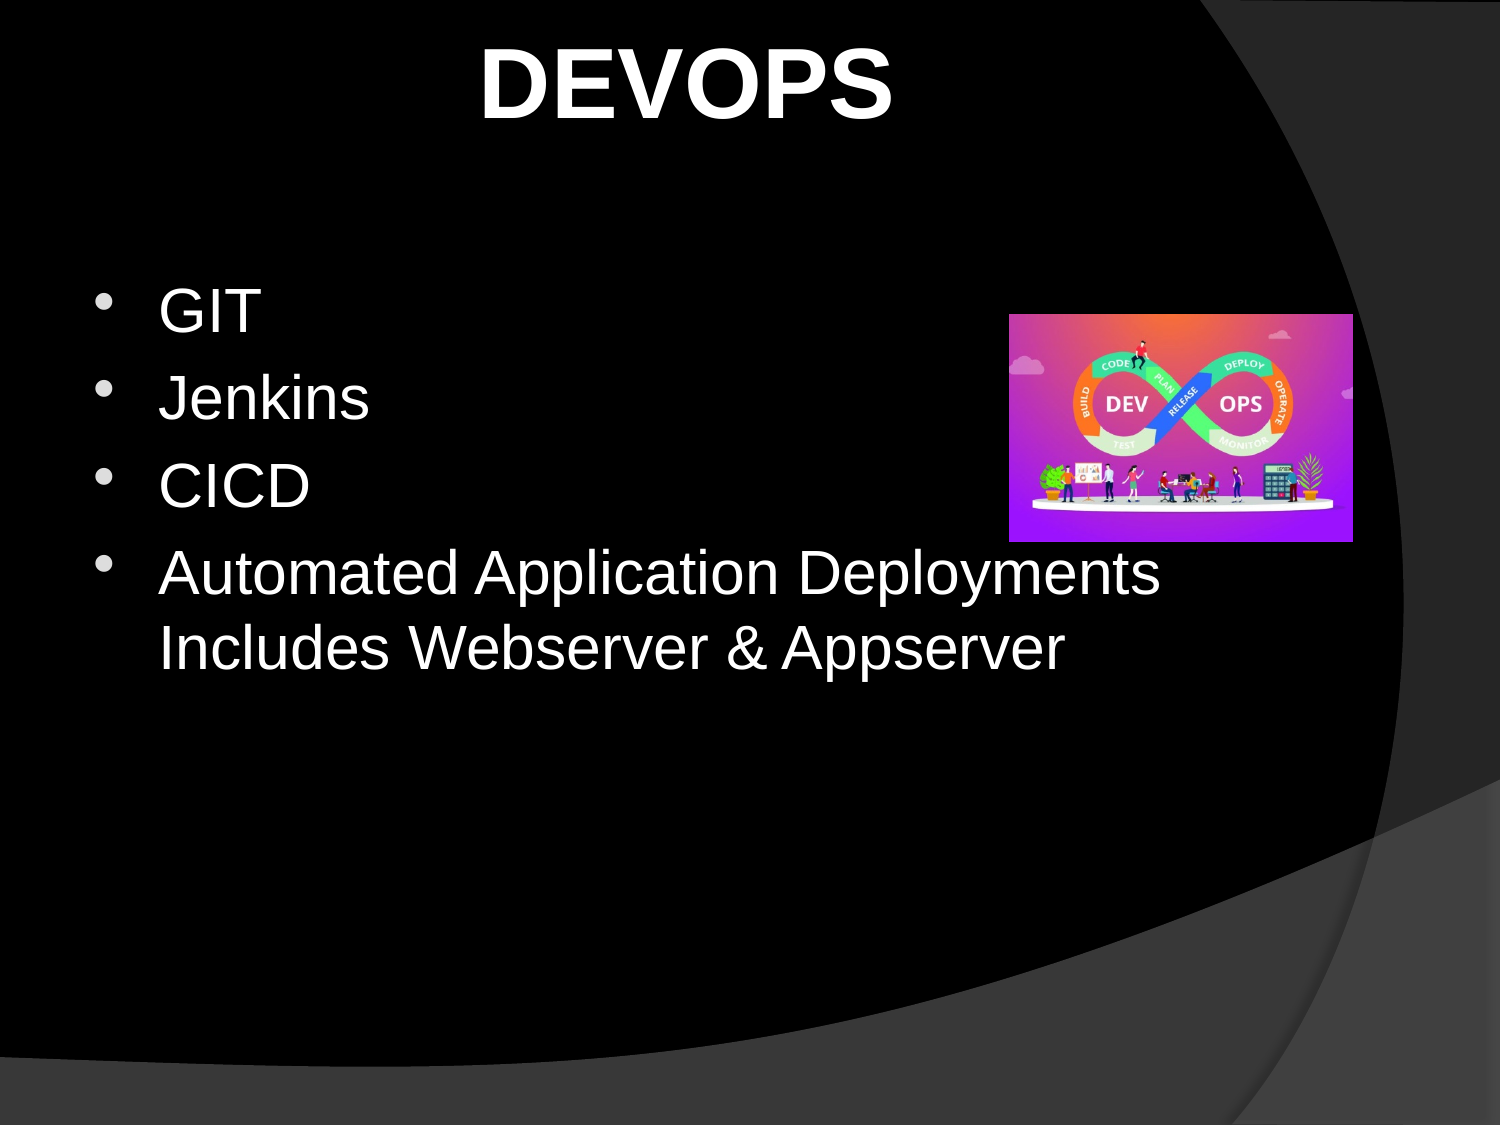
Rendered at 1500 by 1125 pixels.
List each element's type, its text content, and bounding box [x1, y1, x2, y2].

list GIT Jenkins CICD Automated Application Deployments Includes Webserver & Appserver [75, 262, 1300, 1005]
picture [1009, 314, 1353, 542]
title DEVOPS [75, 45, 1300, 233]
